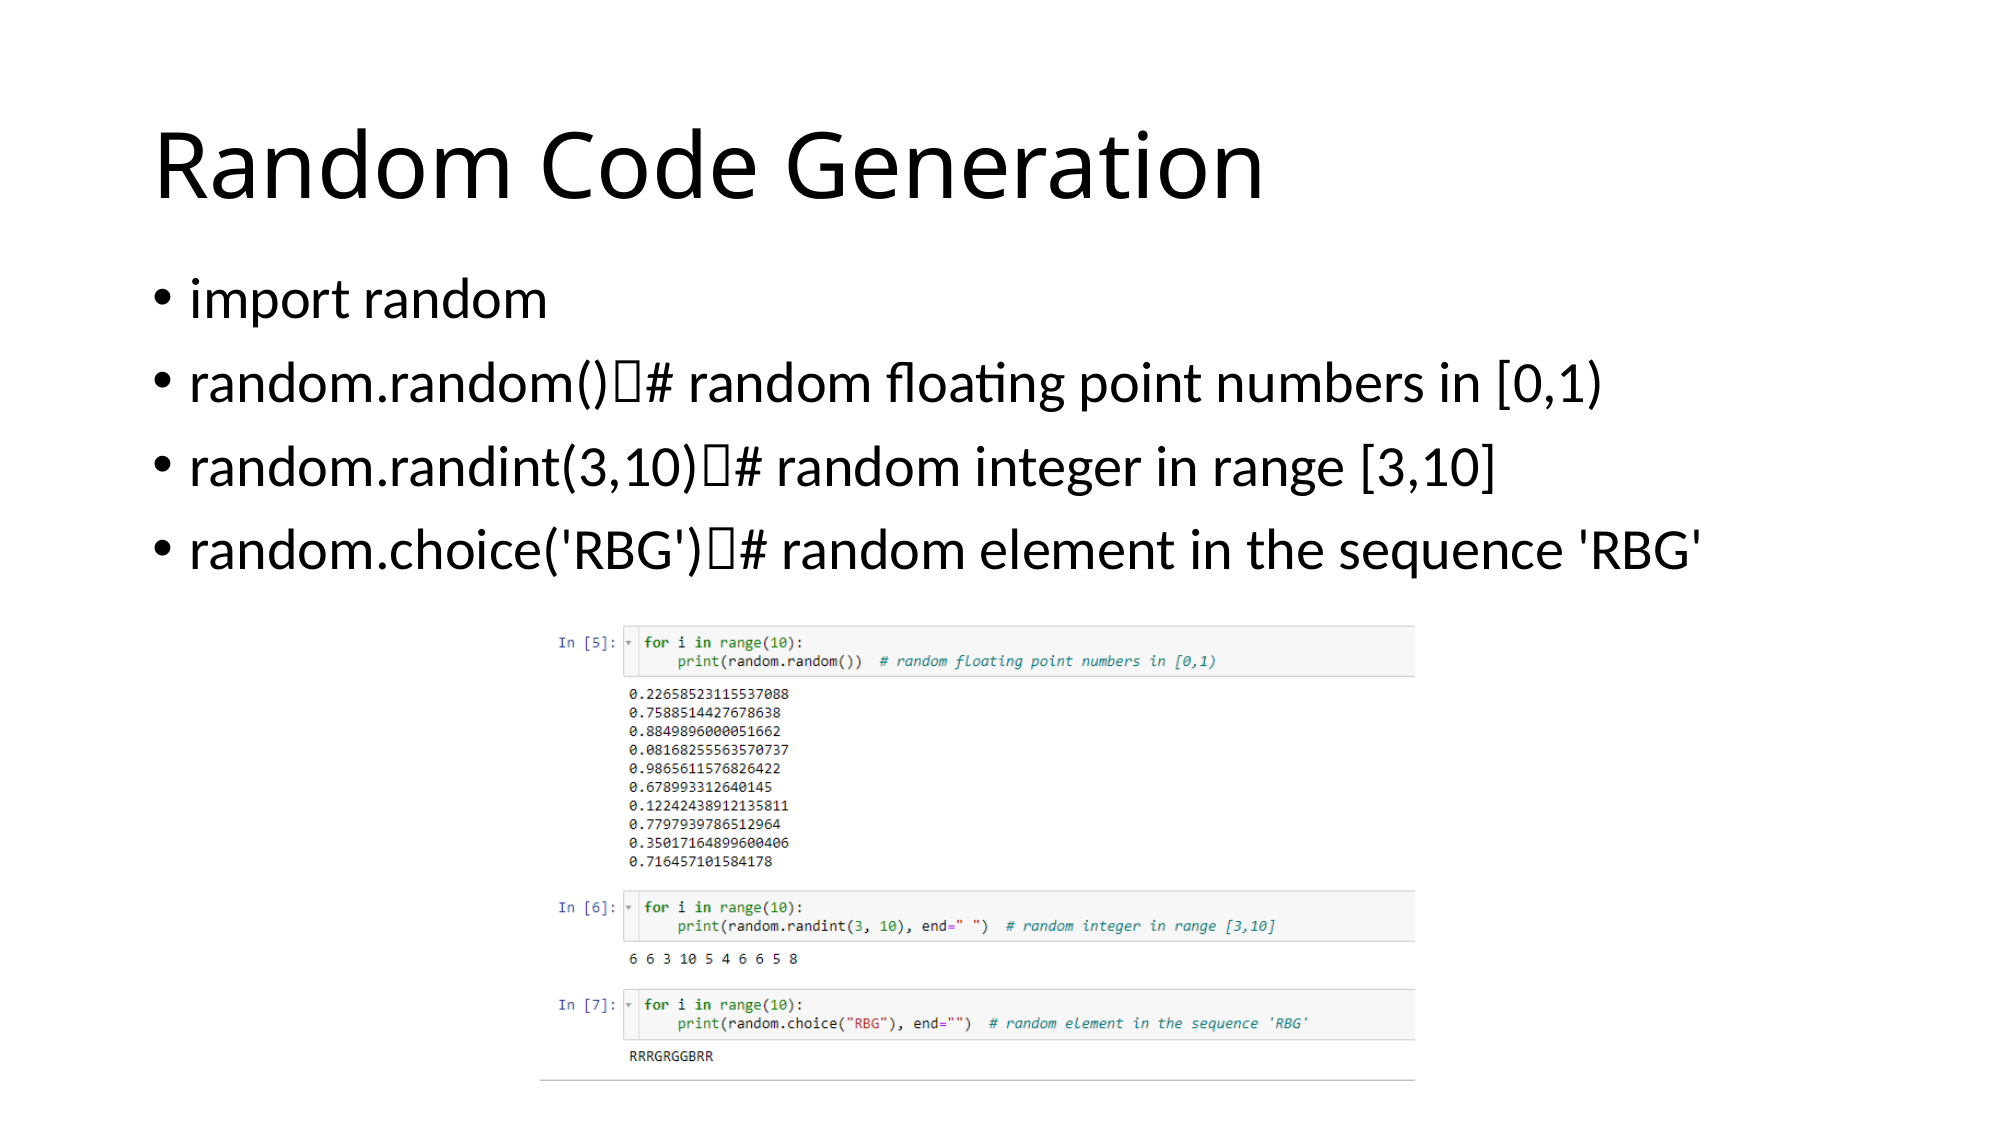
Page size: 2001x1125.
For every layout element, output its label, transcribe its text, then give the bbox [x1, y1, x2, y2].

picture [540, 607, 1415, 1083]
list import random random.random()# random floating point numbers in [0,1) random.randint(3,10)# random integer in range [3,10] random.choice('RBG')# random element in the sequence 'RBG' [137, 260, 1863, 621]
title Random Code Generation [137, 59, 1863, 260]
